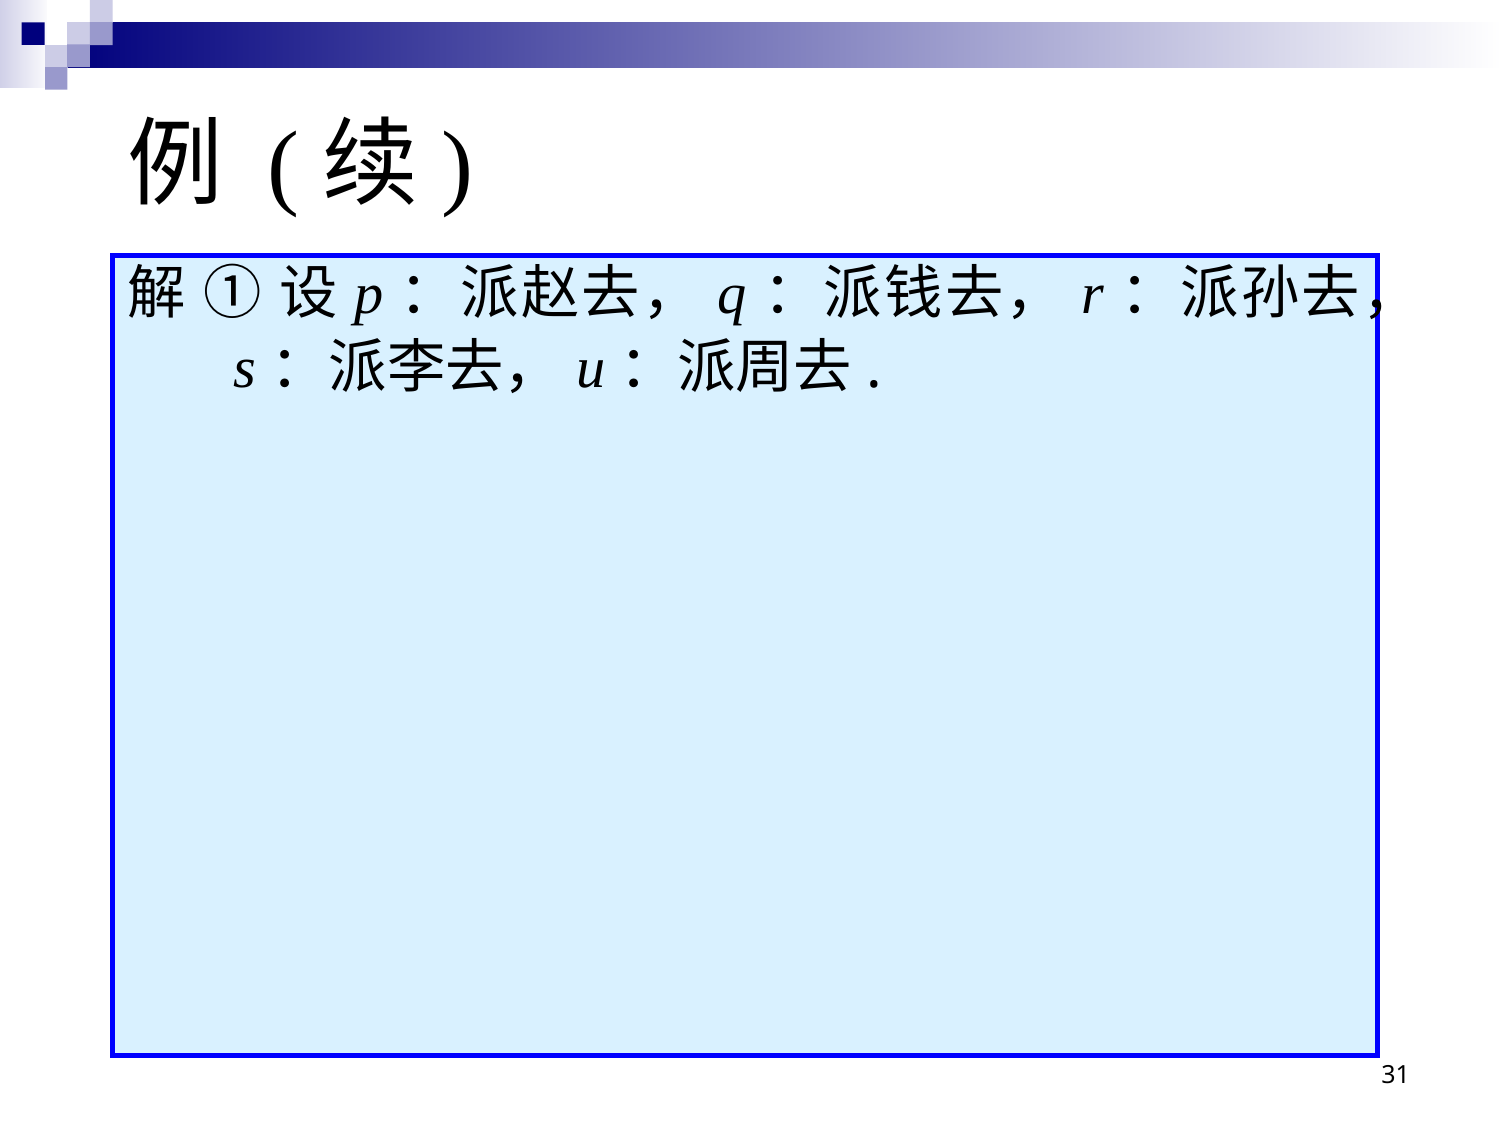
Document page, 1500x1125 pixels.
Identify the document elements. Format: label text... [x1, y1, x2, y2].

title 例 (续) [112, 78, 1463, 241]
list 解 ① 设p：派赵去，q：派钱去，r：派孙去， s：派李去，u：派周去. [112, 255, 1378, 1056]
slide_number 31 [1074, 1025, 1425, 1100]
